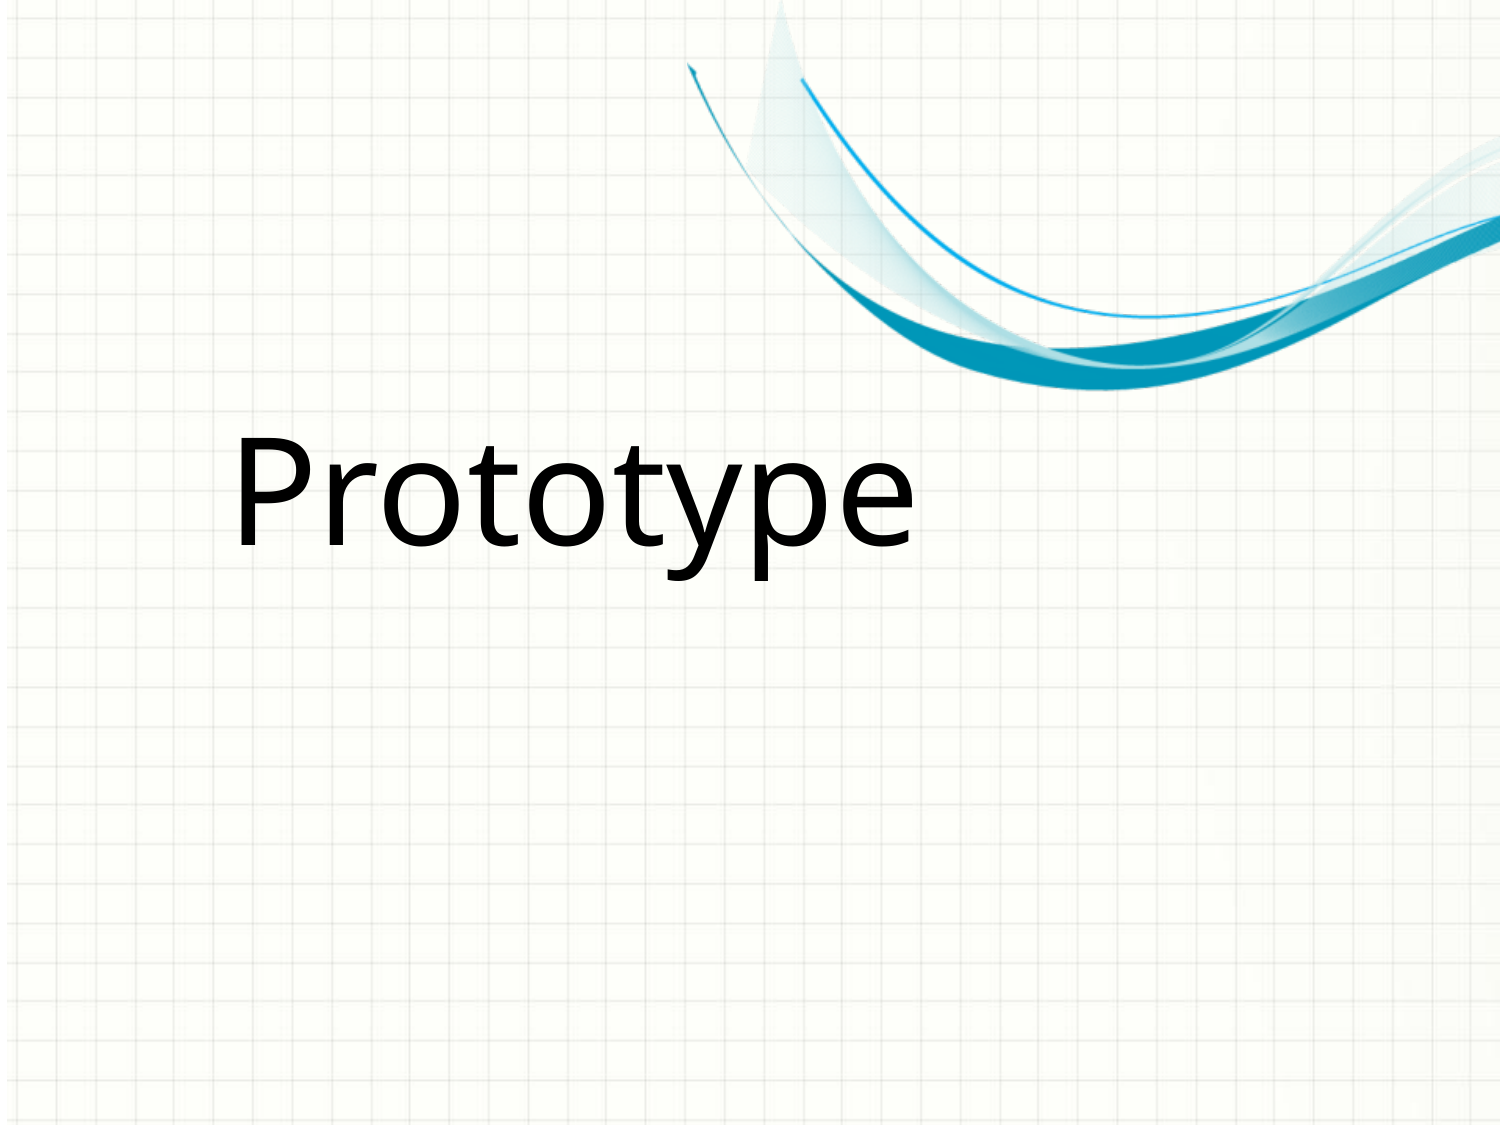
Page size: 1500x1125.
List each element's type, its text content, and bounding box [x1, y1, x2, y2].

text_box Prototype [212, 387, 680, 1013]
picture [7, 0, 1500, 1125]
